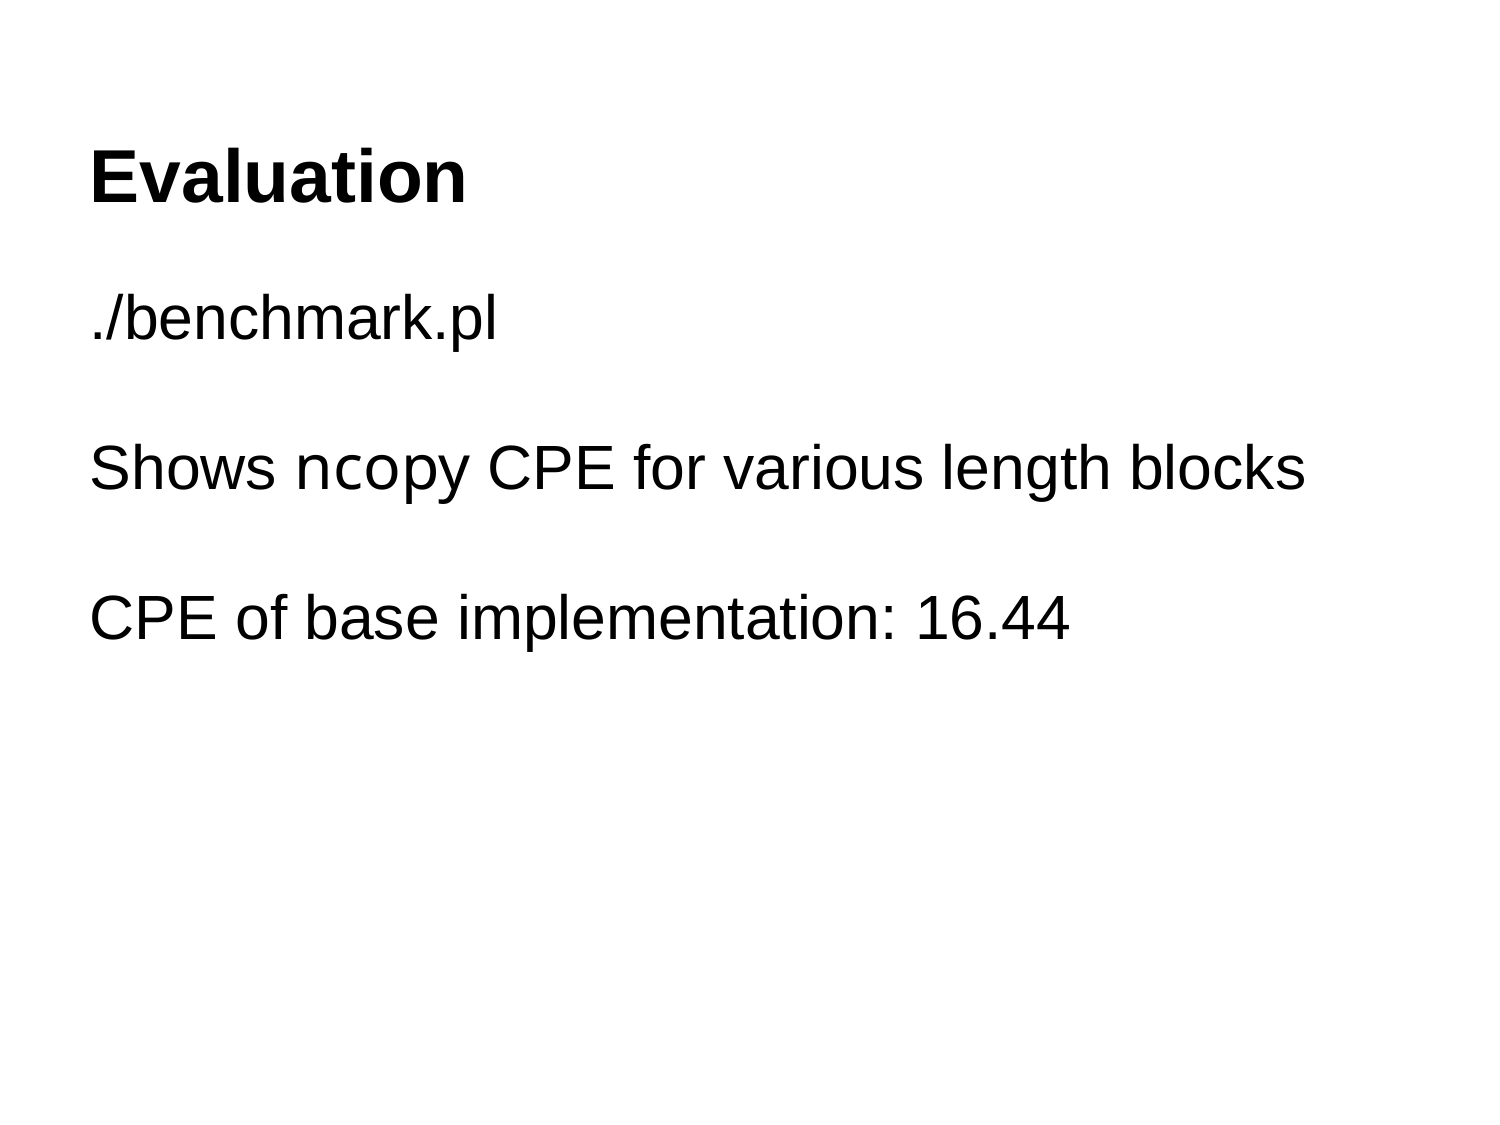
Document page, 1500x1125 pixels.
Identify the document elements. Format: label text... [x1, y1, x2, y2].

text_box ./benchmark.pl Shows ncopy CPE for various length blocks CPE of base implementation: 16.44 [75, 262, 1425, 1078]
text_box Evaluation [75, 45, 1425, 233]
